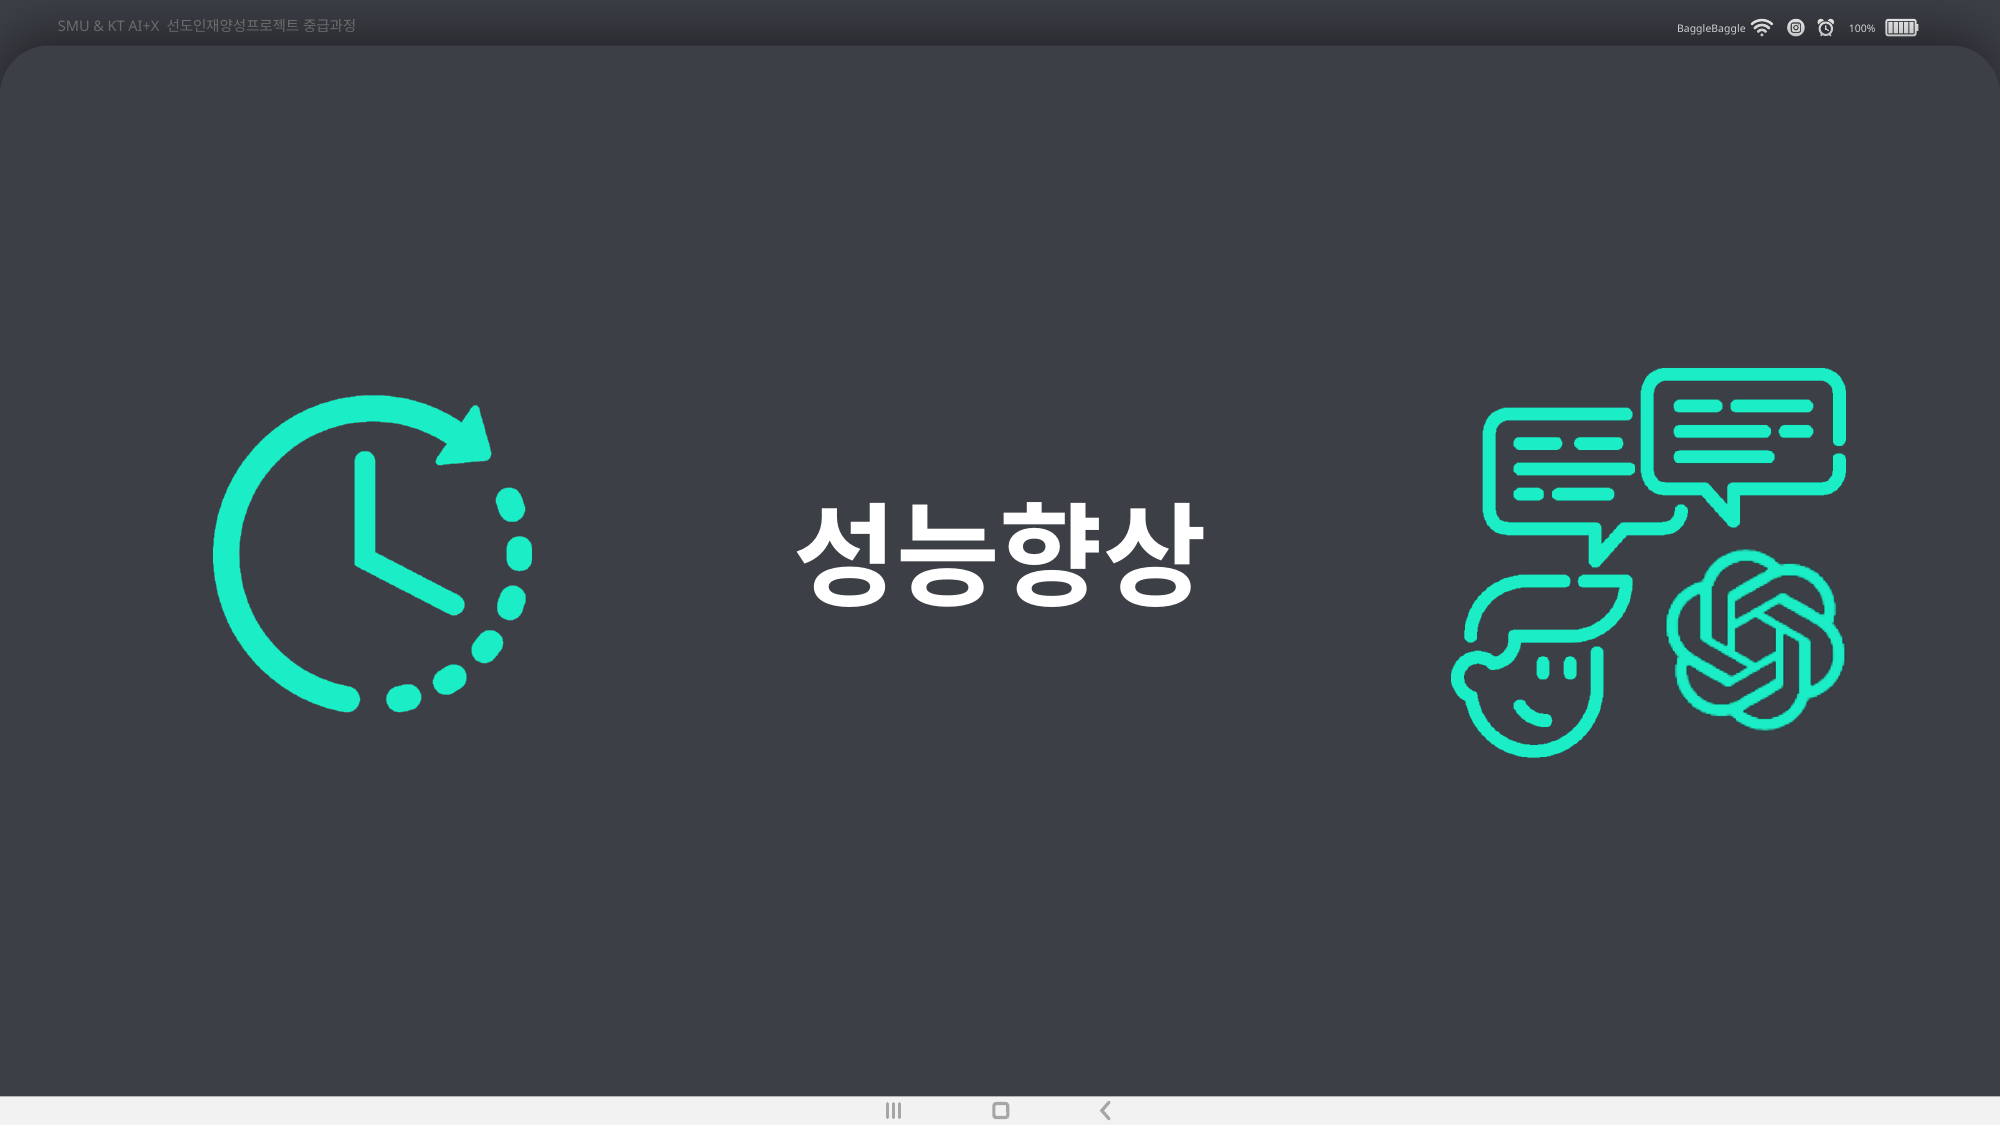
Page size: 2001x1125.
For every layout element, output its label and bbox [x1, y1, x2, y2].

text_box [0, 45, 2000, 1125]
picture [213, 394, 532, 713]
text_box [1451, 354, 1877, 771]
text_box [1664, 14, 1919, 42]
